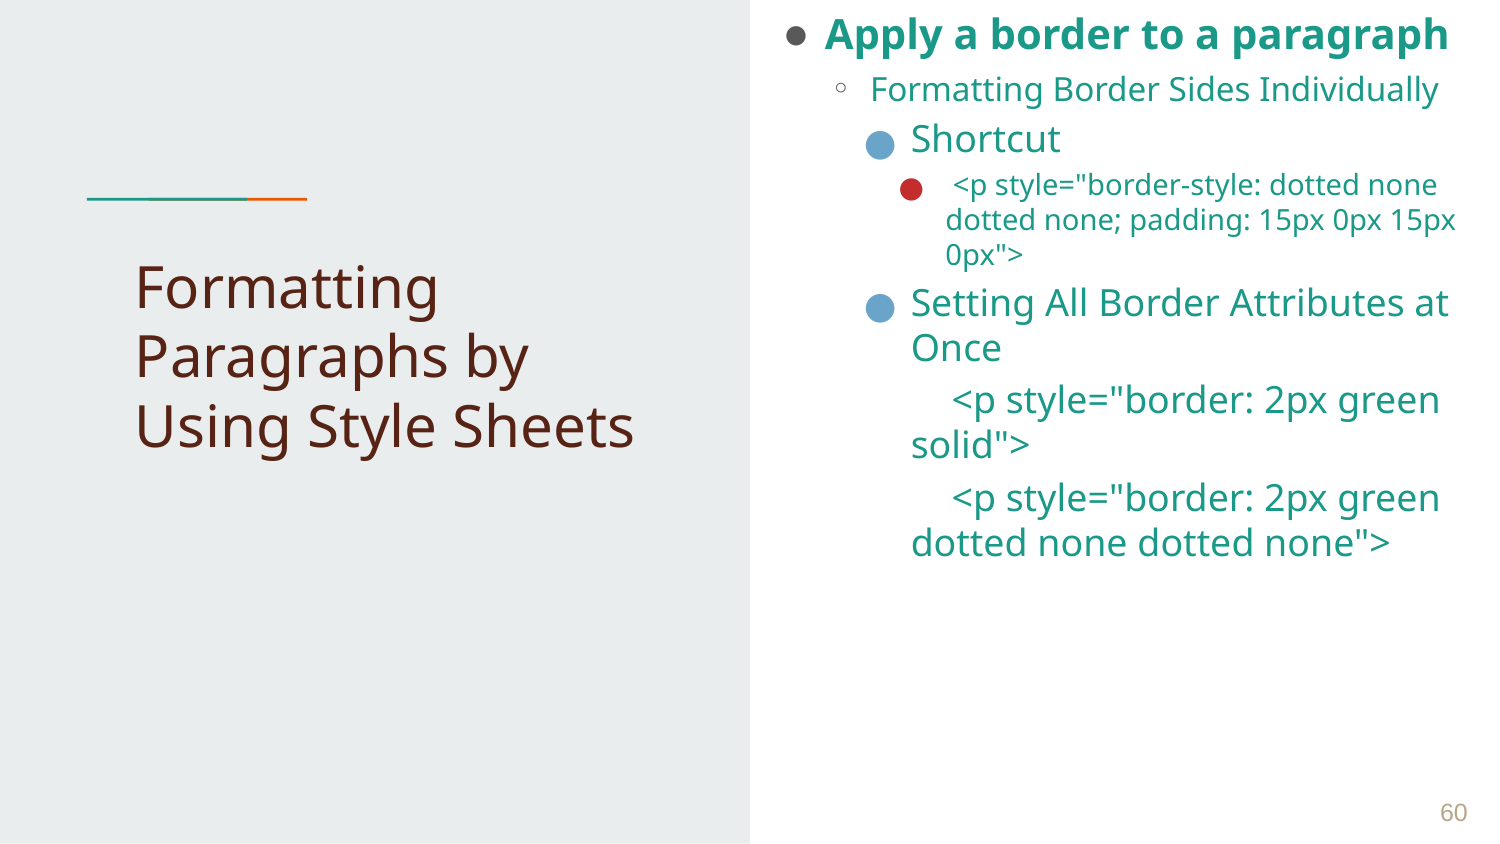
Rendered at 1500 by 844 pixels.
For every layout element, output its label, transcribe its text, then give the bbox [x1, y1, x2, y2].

list Apply a border to a paragraph Formatting Border Sides Individually Shortcut <p style="border-style: dotted none dotted none; padding: 15px 0px 15px 0px"> Setting All Border Attributes at Once <p style="border: 2px green solid"> <p style="border: 2px green dotted none dotted none"> [750, 0, 1500, 844]
title Formatting Paragraphs by Using Style Sheets [119, 216, 662, 494]
